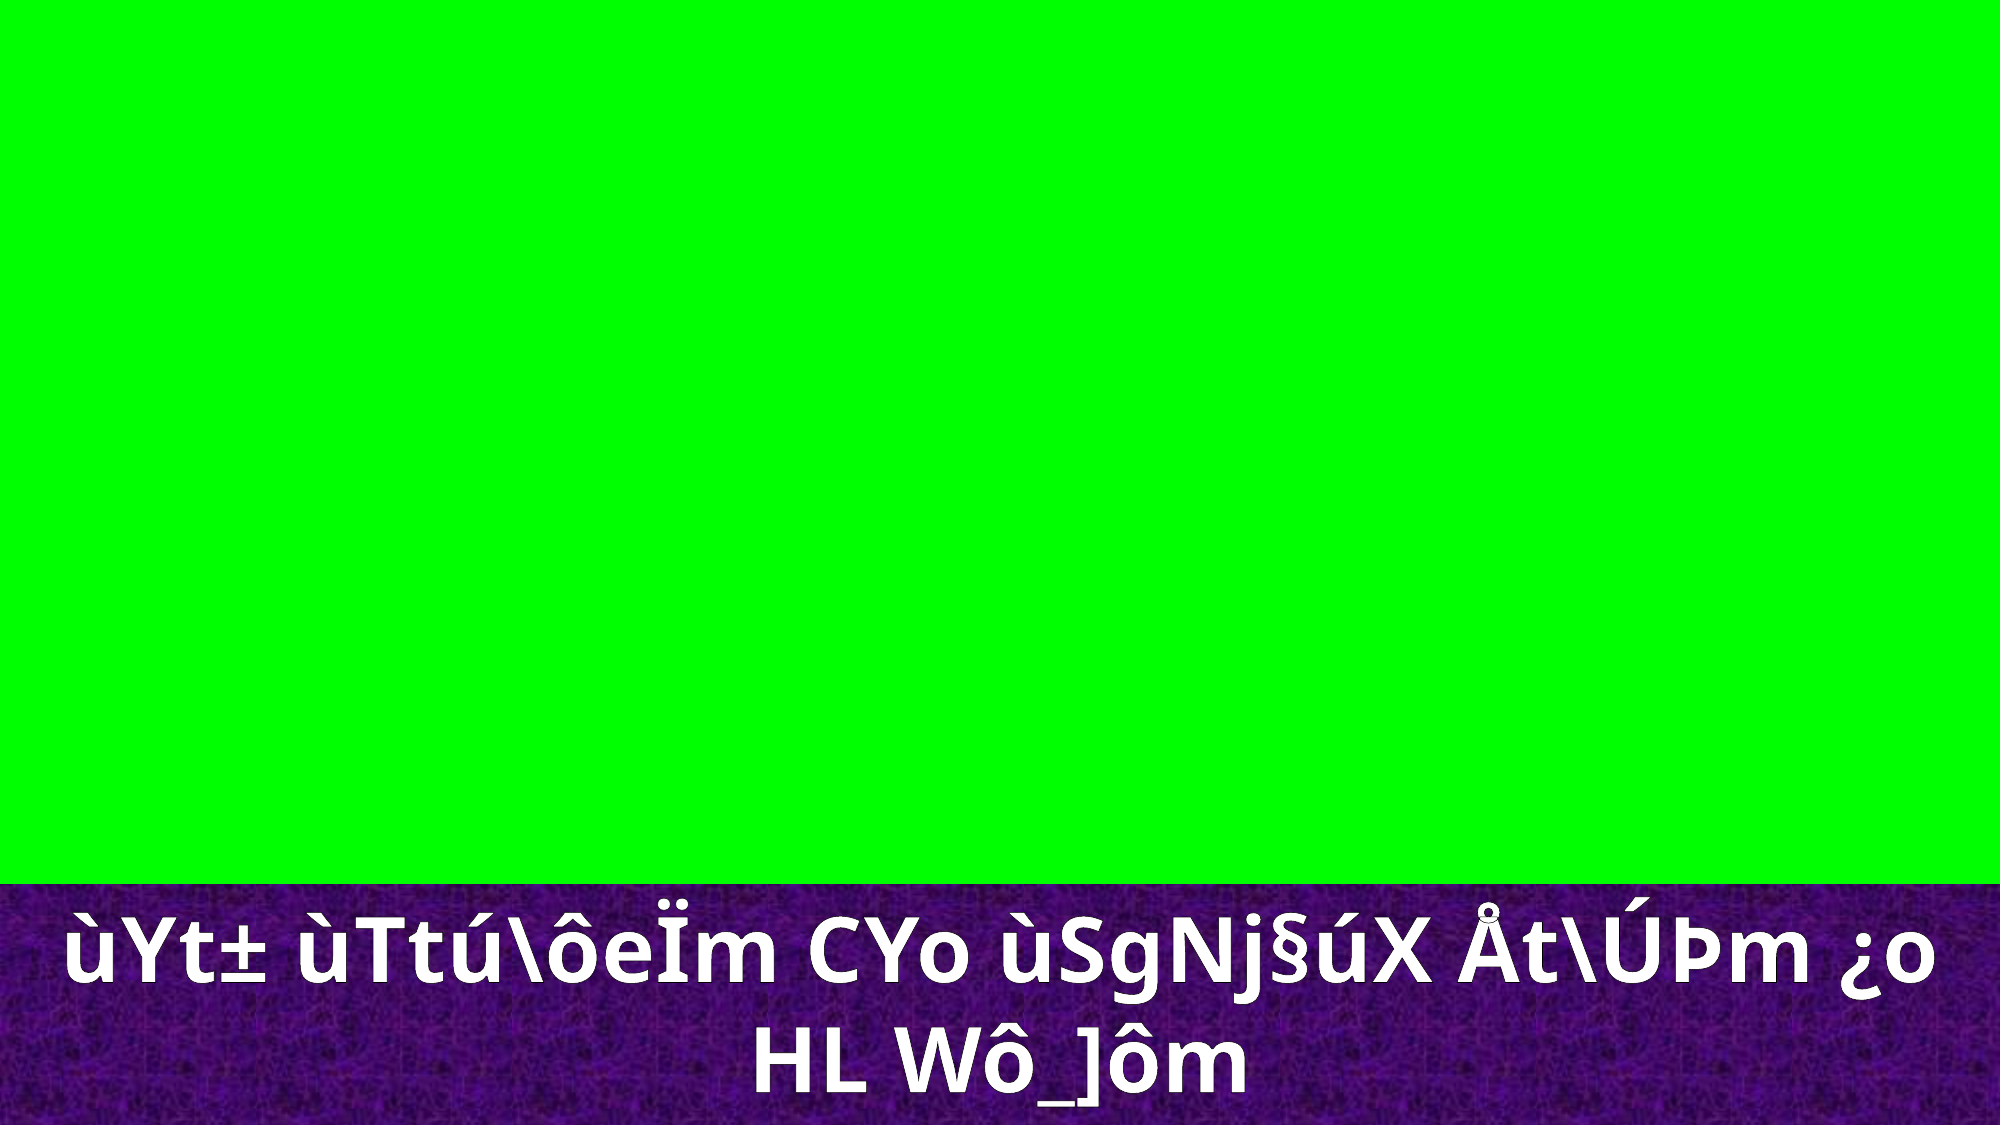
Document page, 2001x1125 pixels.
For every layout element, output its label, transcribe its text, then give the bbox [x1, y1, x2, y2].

text_box [0, 1119, 2000, 1125]
text_box ùYt± ùTtú\ôeÏm CYo ùSgNj§úX Åt\ÚÞm ¿o HL Wô_]ôm [0, 883, 2000, 1119]
